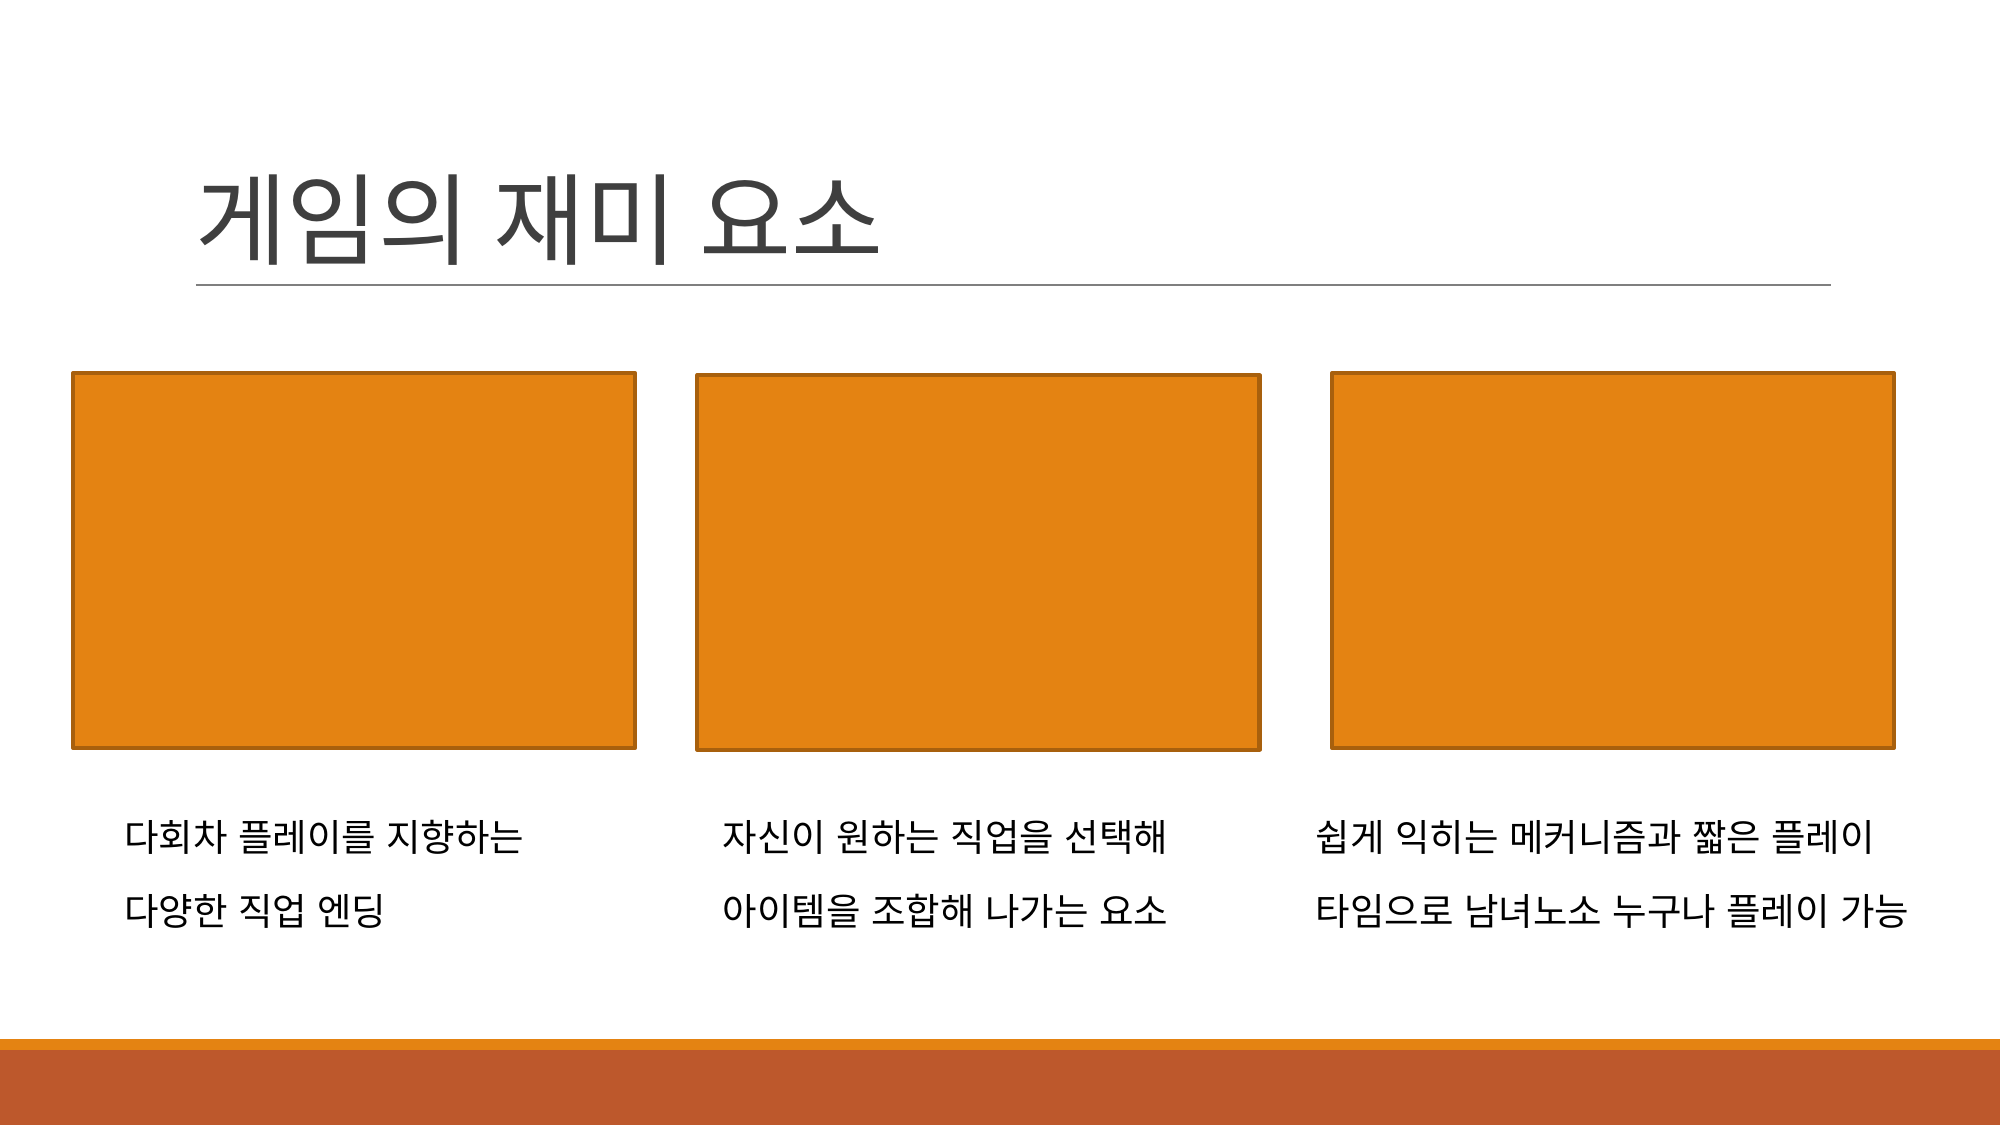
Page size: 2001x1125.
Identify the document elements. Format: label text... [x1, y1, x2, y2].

title 게임의 재미 요소 [180, 47, 1830, 285]
text_box 쉽게 익히는 메커니즘과 짧은 플레이 타임으로 남녀노소 누구나 플레이 가능 [1301, 806, 2000, 941]
text_box 다회차 플레이를 지향하는 다양한 직업 엔딩 [109, 806, 600, 941]
text_box 자신이 원하는 직업을 선택해 아이템을 조합해 나가는 요소 [708, 806, 1301, 941]
text_box [1330, 371, 1896, 750]
text_box [695, 373, 1262, 752]
text_box [71, 371, 637, 750]
